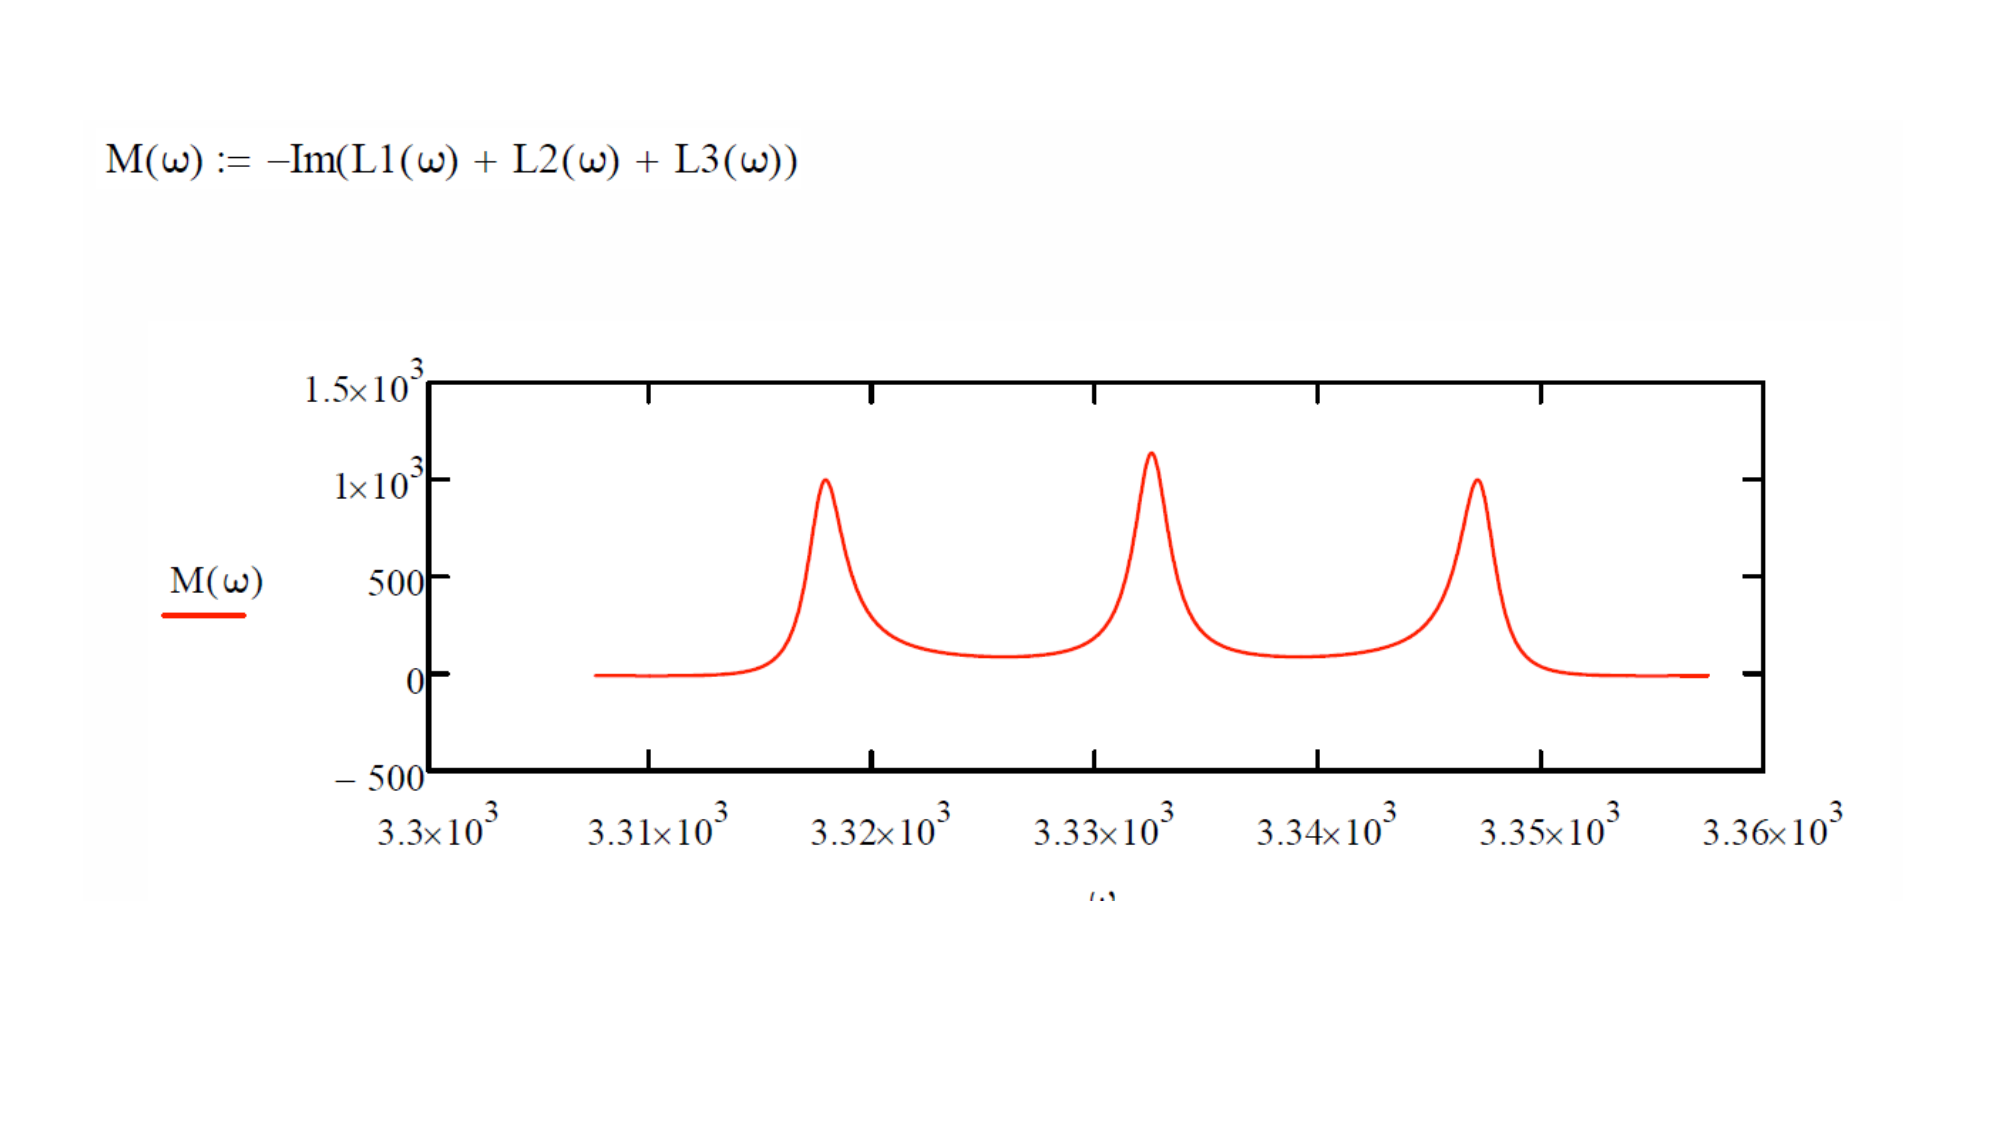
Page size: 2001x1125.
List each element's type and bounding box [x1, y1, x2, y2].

picture [83, 120, 1903, 901]
